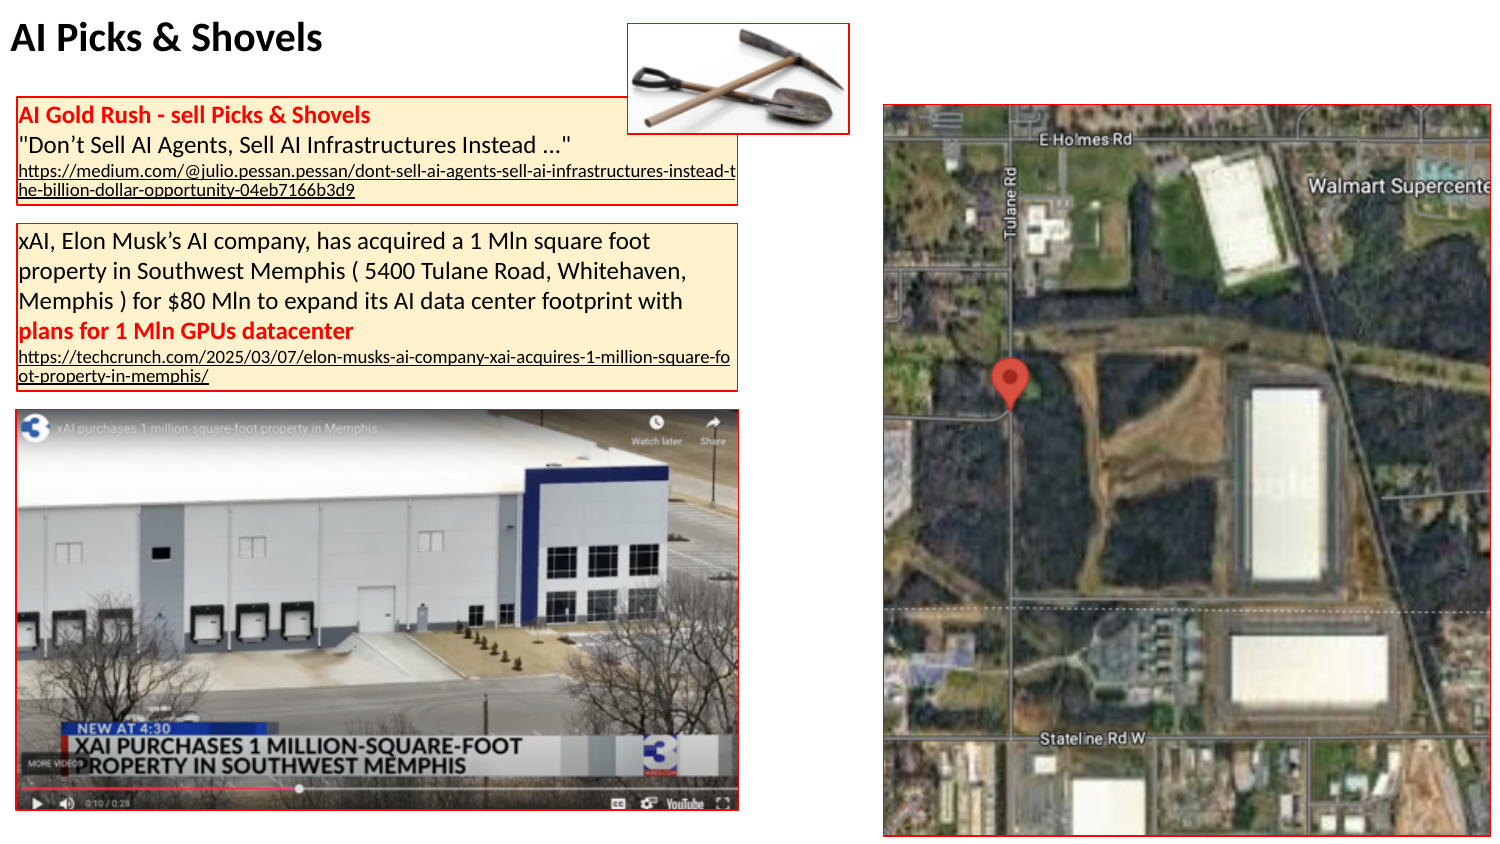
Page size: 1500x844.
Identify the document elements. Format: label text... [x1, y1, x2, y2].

text_box AI Picks & Shovels [9, 8, 369, 62]
picture [16, 409, 738, 810]
picture [627, 24, 849, 134]
text_box xAI, Elon Musk’s AI company, has acquired a 1 Mln square foot property in Southwest Memphis ( 5400 Tulane Road, Whitehaven, Memphis ) for $80 Mln to expand its AI data center footprint with plans for 1 Mln GPUs datacenter https://techcrunch.com/2025/03/07/elon-musks-ai-company-xai-acquires-1-million-square-foot-property-in-memphis/ [16, 223, 738, 392]
picture [884, 105, 1490, 836]
text_box AI Gold Rush - sell Picks & Shovels "Don’t Sell AI Agents, Sell AI Infrastructures Instead ..." https://medium.com/@julio.pessan.pessan/dont-sell-ai-agents-sell-ai-infrastructures-instead-the-billion-dollar-opportunity-04eb7166b3d9 [16, 97, 738, 205]
